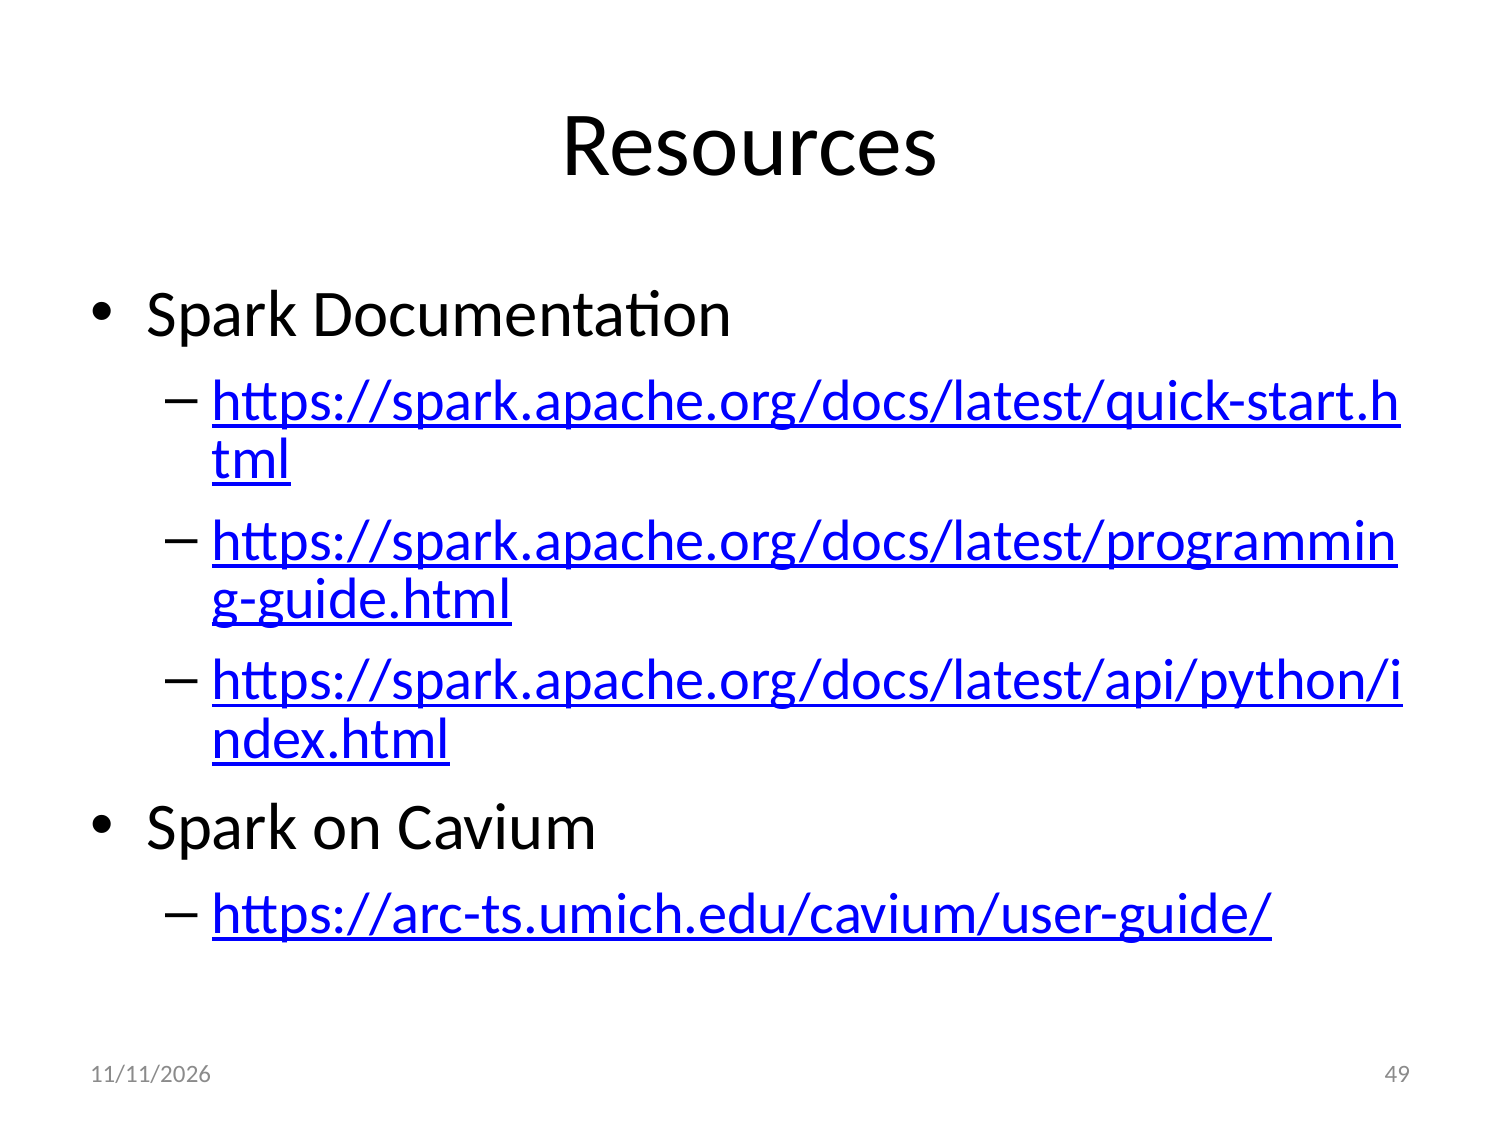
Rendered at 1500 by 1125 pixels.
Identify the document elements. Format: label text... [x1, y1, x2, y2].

slide_number 49 [1074, 1042, 1425, 1103]
title Resources [75, 45, 1425, 233]
list Spark Documentation https://spark.apache.org/docs/latest/quick-start.html https://spark.apache.org/docs/latest/programming-guide.html https://spark.apache.org/docs/latest/api/python/index.html Spark on Cavium https://arc-ts.umich.edu/cavium/user-guide/ [75, 262, 1425, 1005]
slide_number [75, 1042, 425, 1103]
